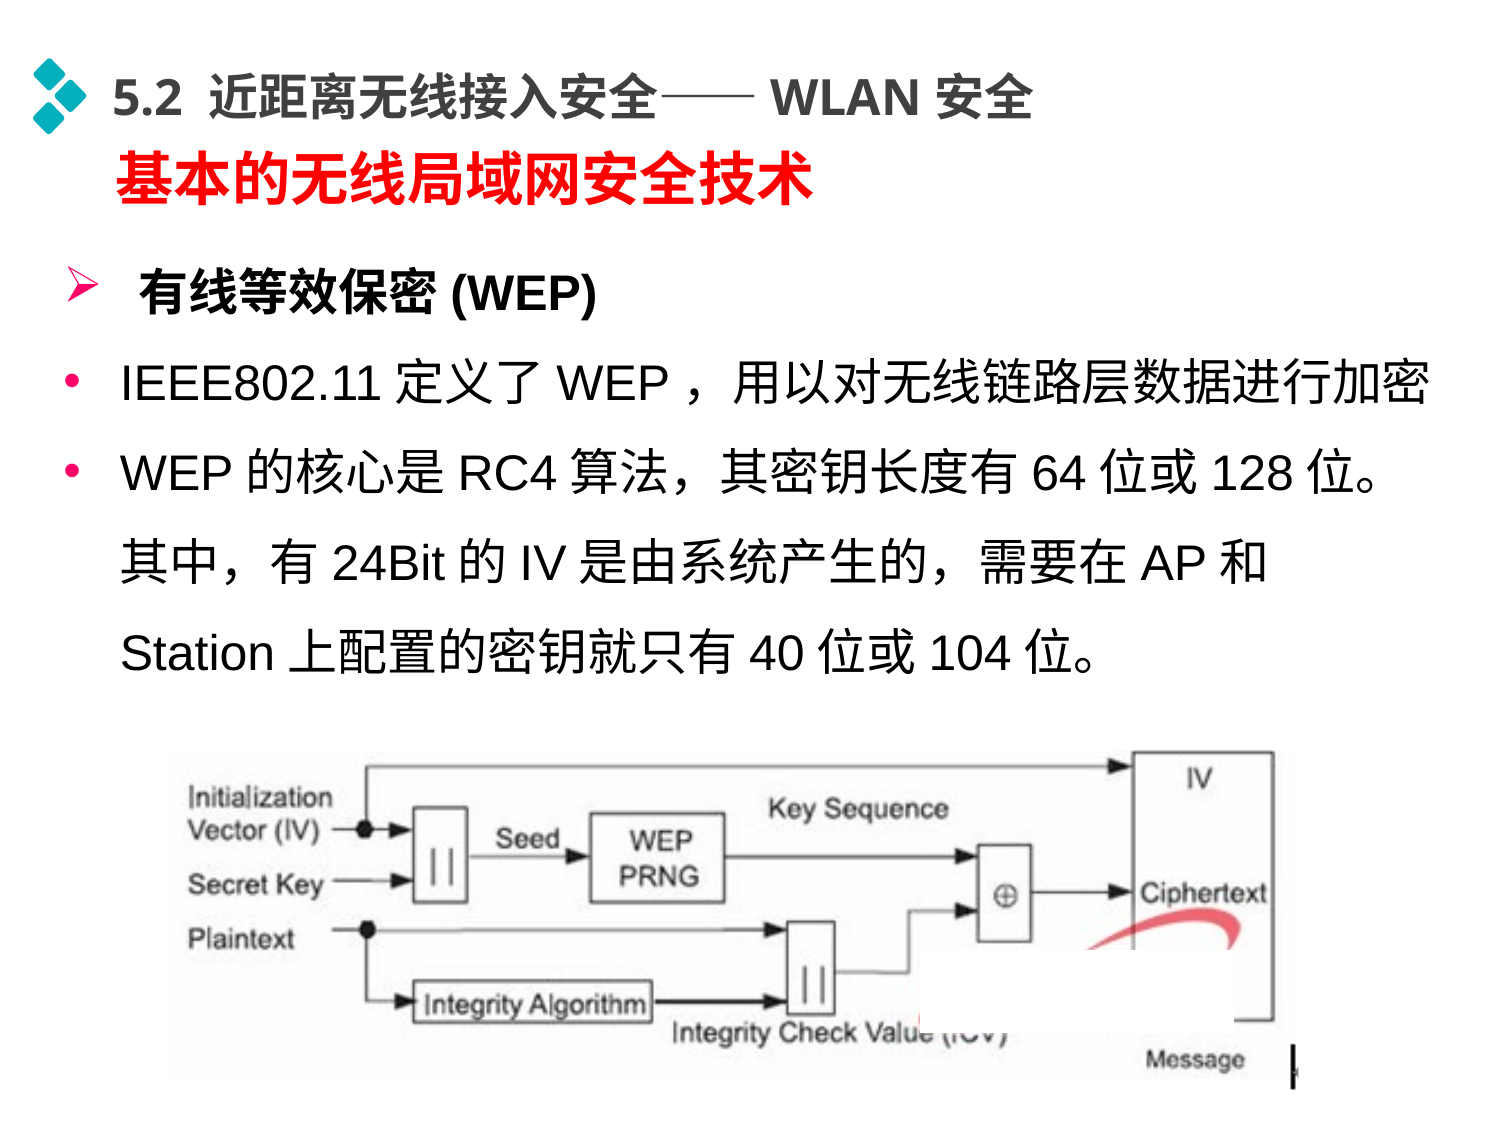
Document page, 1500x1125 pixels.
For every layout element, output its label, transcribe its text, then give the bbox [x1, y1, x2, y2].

text_box [54, 79, 87, 113]
text_box [32, 102, 65, 135]
text_box 基本的无线局域网安全技术 [100, 134, 1159, 220]
text_box 5.2 近距离无线接入安全——WLAN安全 [100, 59, 1205, 131]
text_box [140, 750, 1299, 1093]
text_box 有线等效保密(WEP) IEEE802.11定义了WEP，用以对无线链路层数据进行加密 WEP的核心是RC4算法，其密钥长度有64位或128位。其中，有24Bit的IV是由系统产生的，需要在AP和Station上配置的密钥就只有40位或104位。 [48, 223, 1451, 688]
text_box [33, 58, 66, 91]
